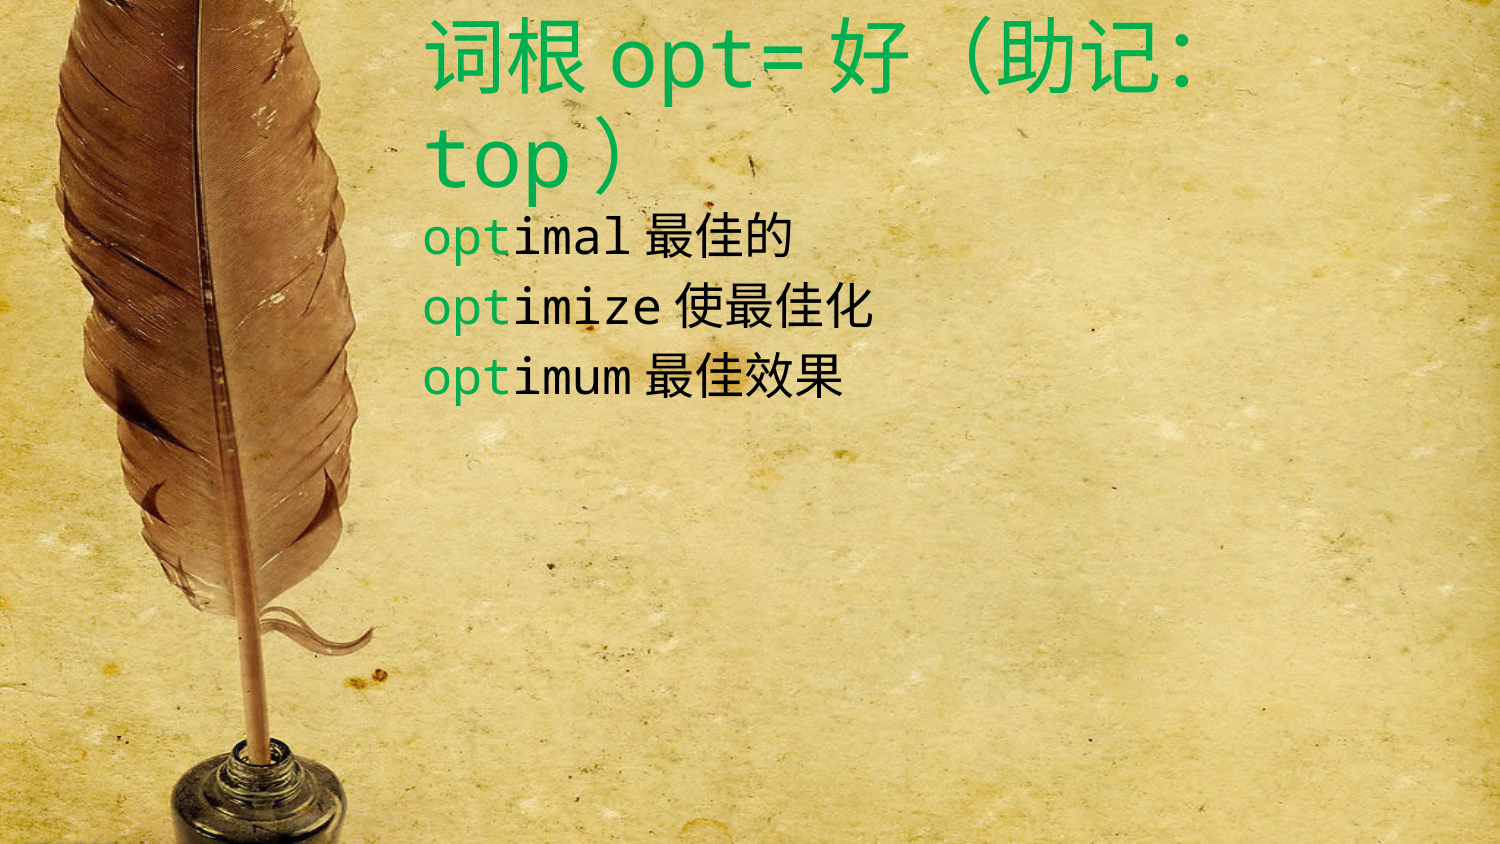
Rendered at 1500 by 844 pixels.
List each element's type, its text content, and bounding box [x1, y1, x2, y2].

list optimal最佳的 optimize使最佳化 optimum最佳效果 [407, 196, 1425, 754]
title 词根opt=好（助记：top） [407, 33, 1425, 175]
picture [0, 0, 1500, 844]
